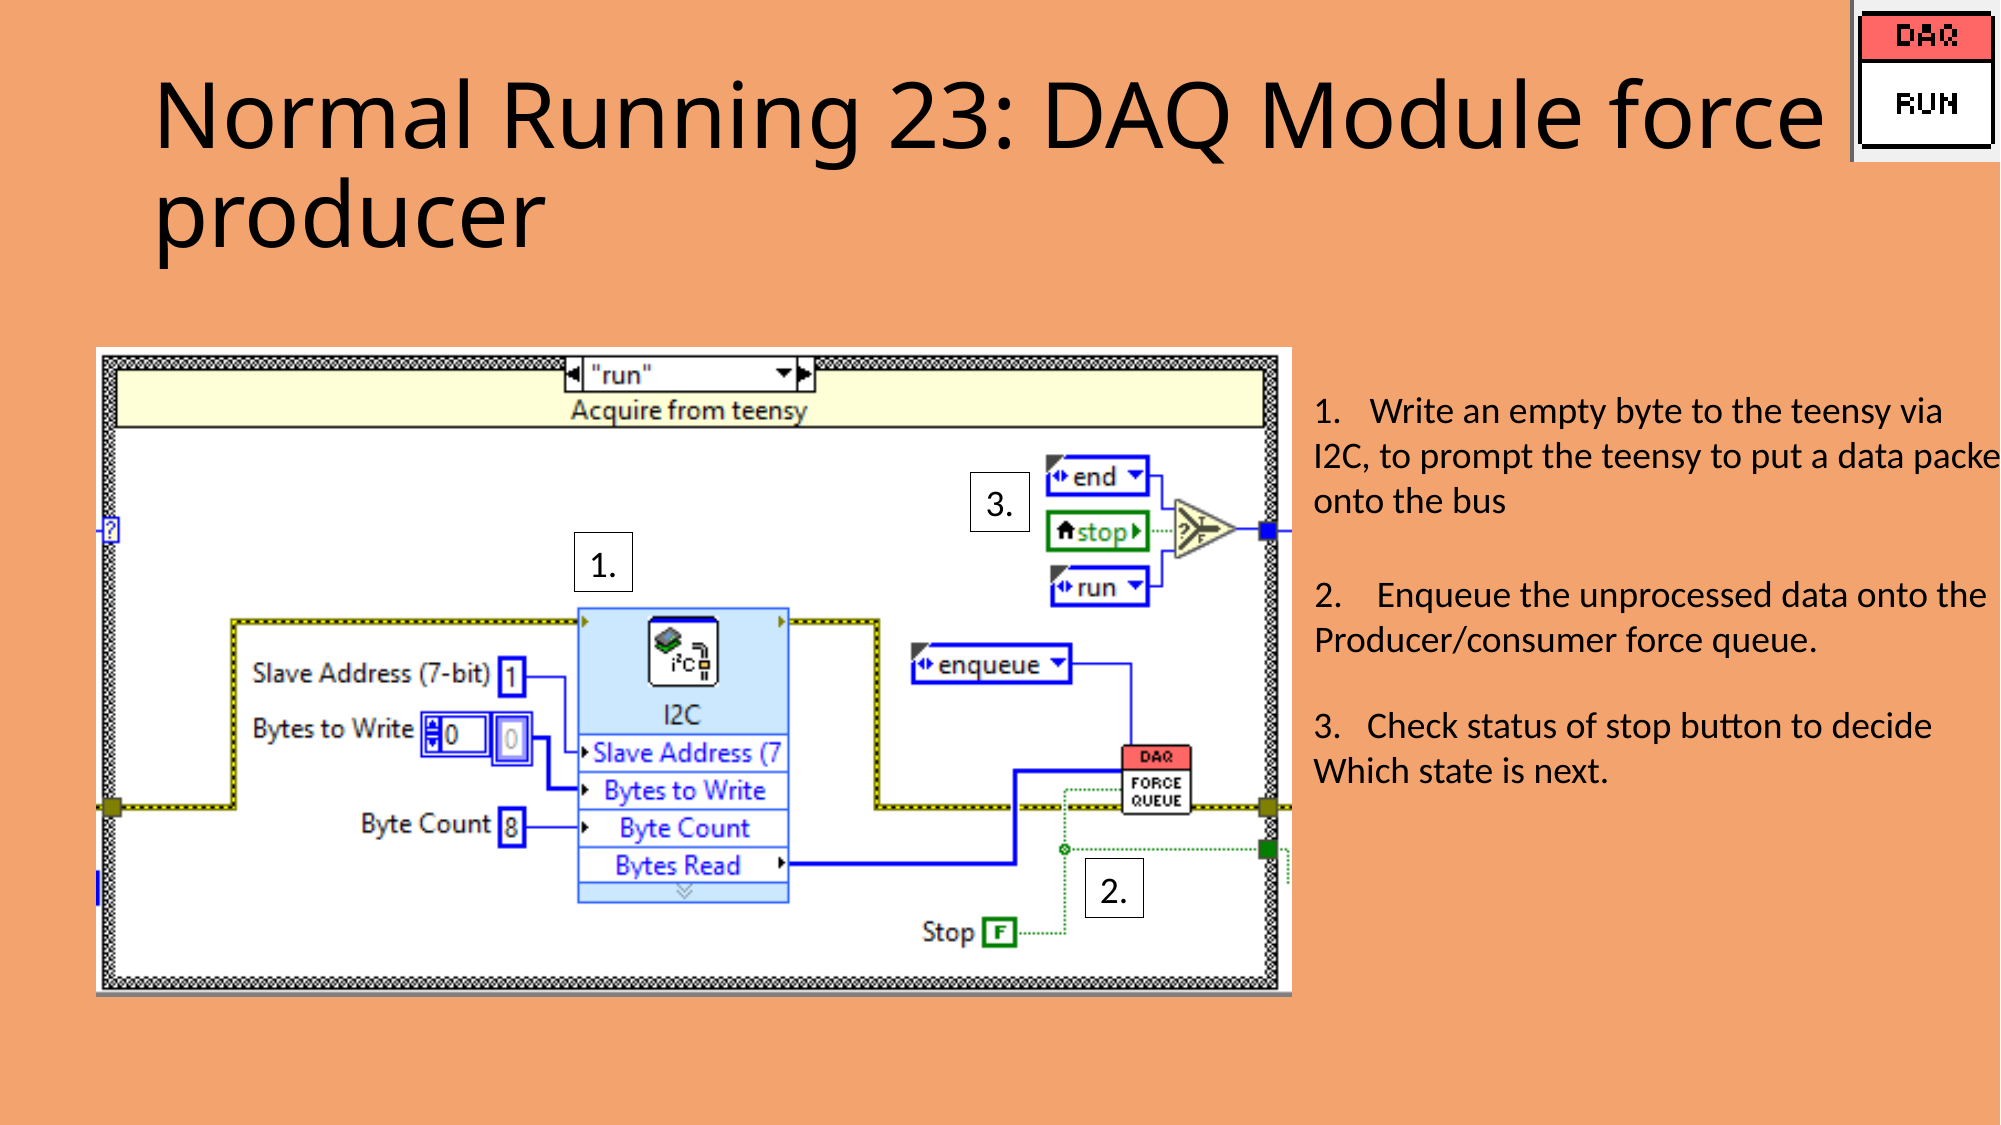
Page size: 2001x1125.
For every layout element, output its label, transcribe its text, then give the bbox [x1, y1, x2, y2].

title Normal Running 23: DAQ Module force producer [137, 59, 1863, 278]
text_box Write an empty byte to the teensy via I2C, to prompt the teensy to put a data packet onto the bus [1298, 378, 2000, 529]
text_box 3. Check status of stop button to decide Which state is next. [1298, 693, 1949, 799]
text_box 2. Enqueue the unprocessed data onto the Producer/consumer force queue. [1299, 562, 2000, 668]
picture [1850, 0, 2000, 162]
picture [96, 347, 1292, 997]
